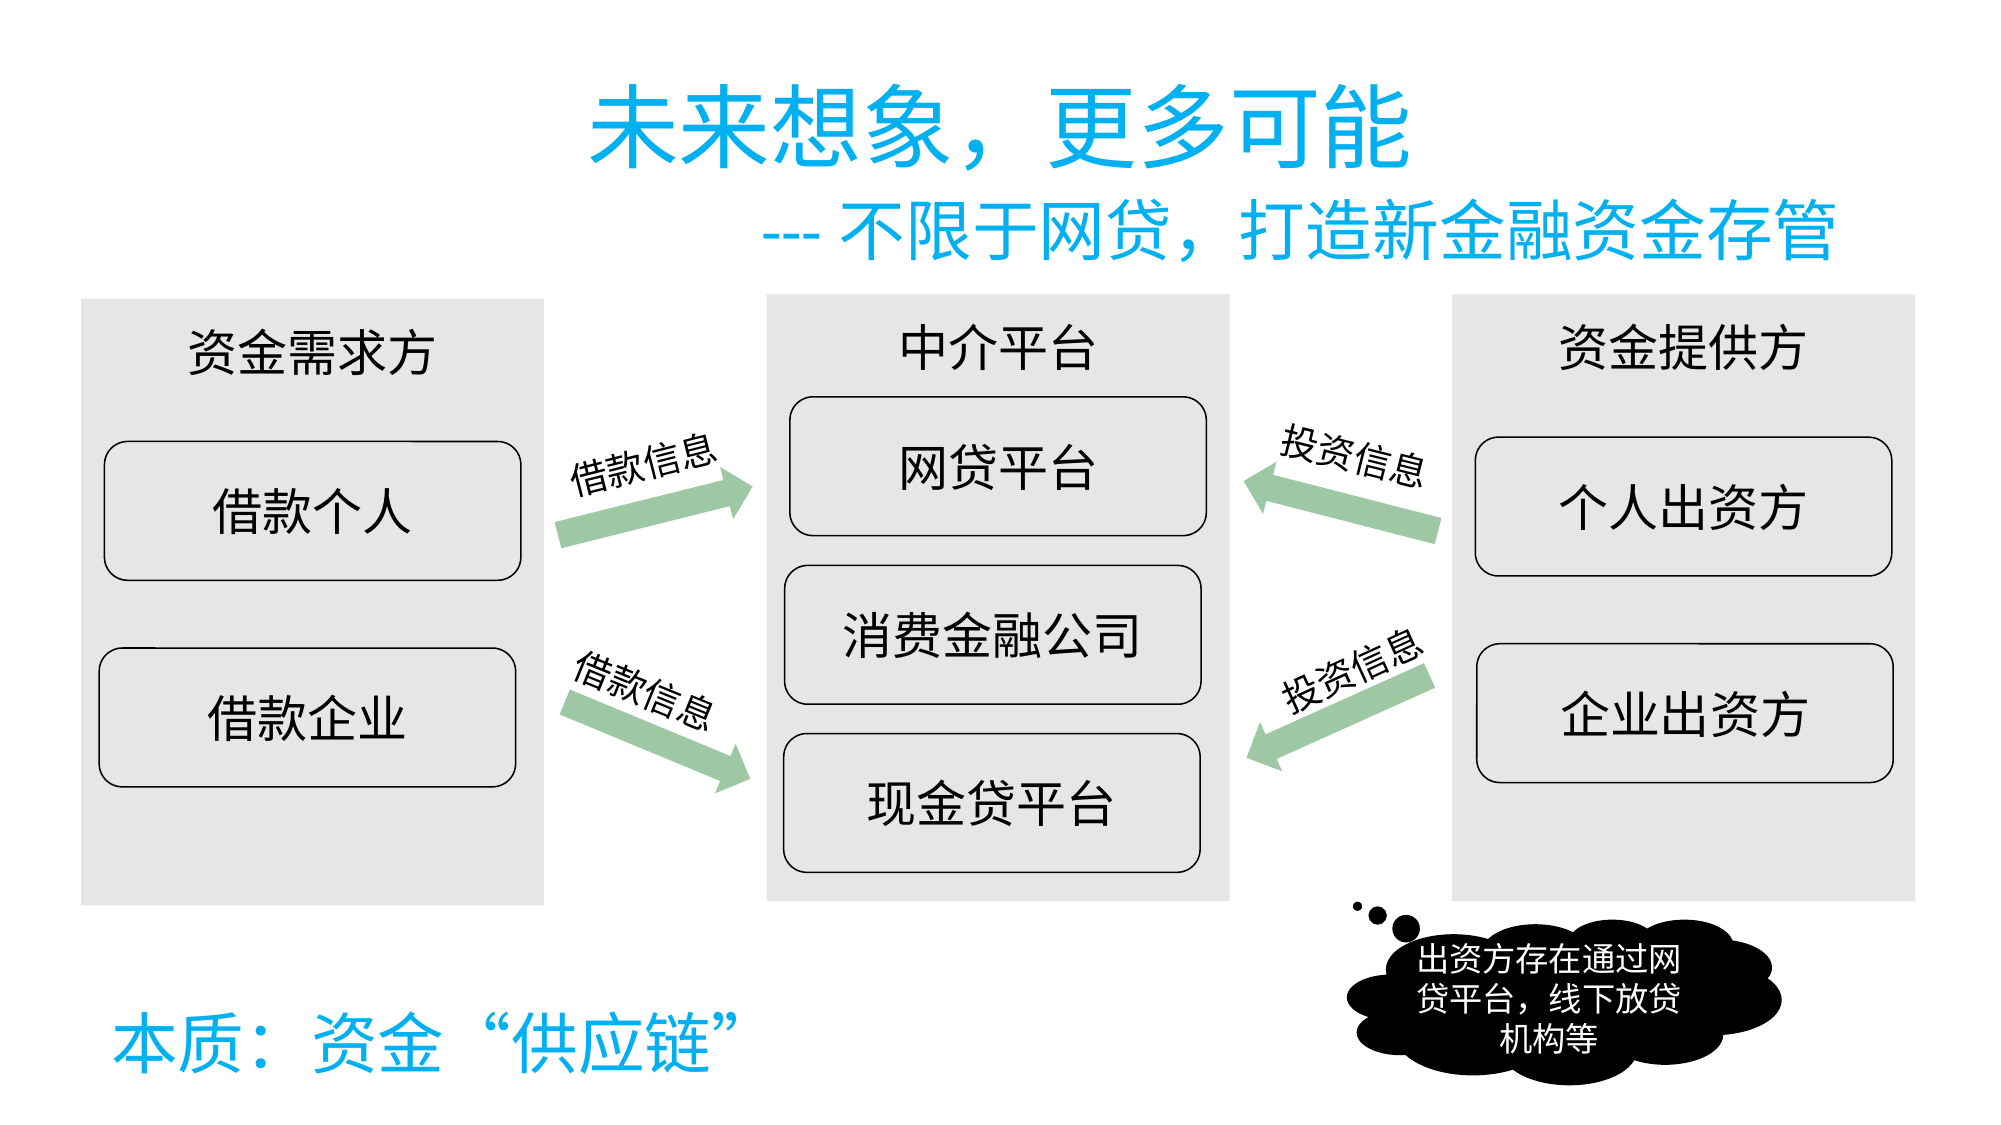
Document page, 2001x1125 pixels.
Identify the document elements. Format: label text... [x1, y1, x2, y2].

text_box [81, 298, 545, 906]
text_box 投资信息 [1260, 405, 1451, 509]
text_box 现金贷平台 [783, 733, 1201, 873]
text_box 本质：资金“供应链” [5, 954, 2000, 1090]
text_box 借款信息 [551, 629, 747, 756]
text_box [1246, 669, 1436, 772]
text_box [554, 473, 753, 549]
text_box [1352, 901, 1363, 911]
text_box [559, 692, 751, 794]
text_box 消费金融公司 [784, 565, 1202, 705]
text_box 借款信息 [548, 410, 745, 515]
title 未来想象，更多可能 [137, 0, 1863, 141]
text_box 中介平台 [766, 294, 1230, 902]
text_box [1451, 294, 1916, 902]
text_box ---不限于网贷，打造新金融资金存管 [0, 141, 2000, 277]
text_box 出资方存在通过网贷平台，线下放贷机构等 [1392, 914, 1766, 954]
text_box 投资信息 [1258, 601, 1451, 734]
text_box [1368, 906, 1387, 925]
text_box [1243, 466, 1442, 545]
text_box 网贷平台 [789, 396, 1207, 536]
